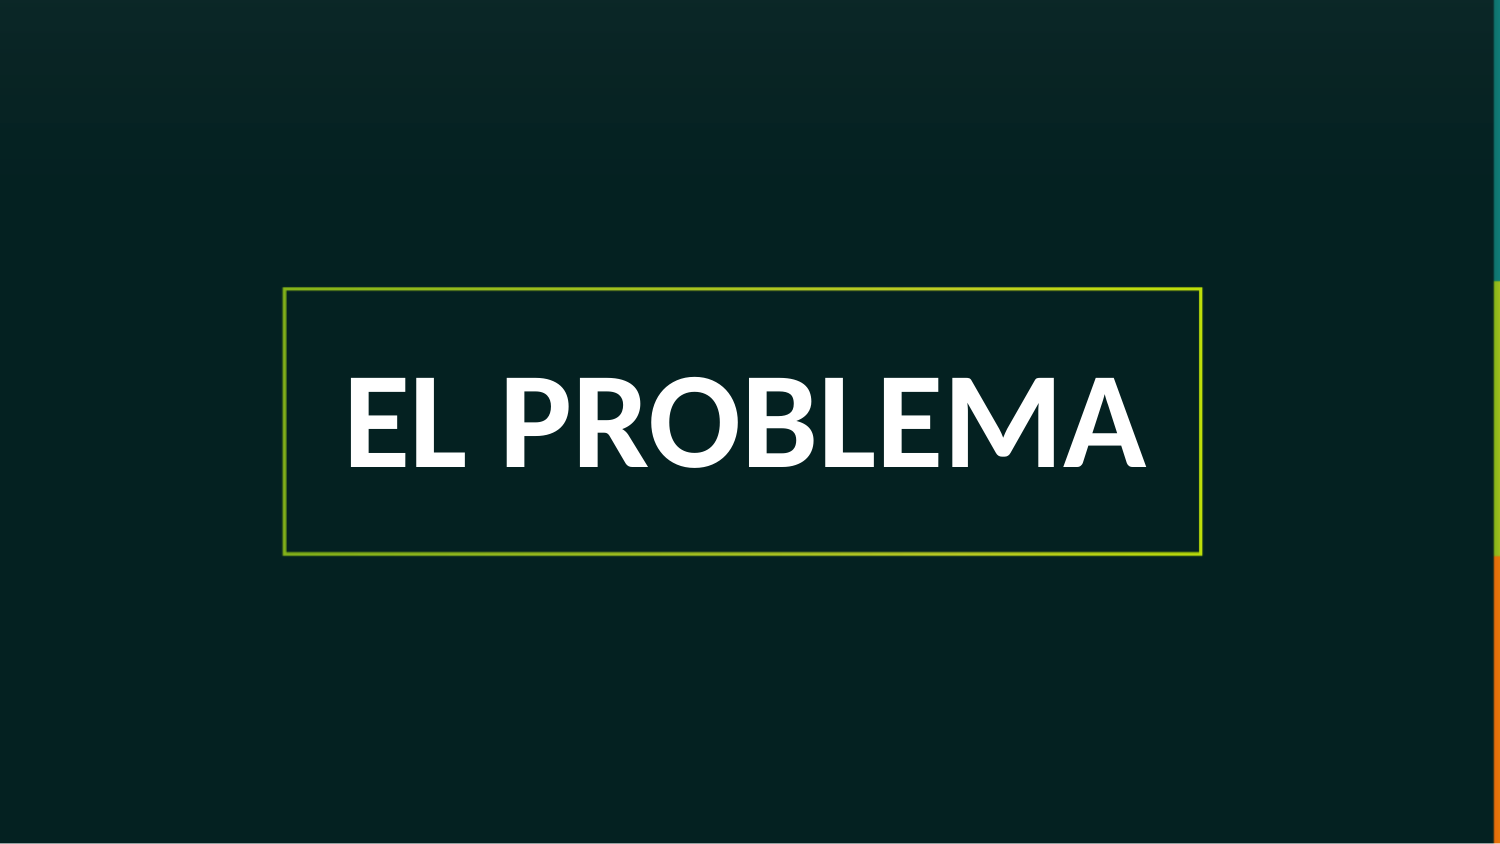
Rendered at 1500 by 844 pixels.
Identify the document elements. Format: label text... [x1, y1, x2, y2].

text_box EL PROBLEMA [286, 322, 1204, 505]
text_box [0, 0, 1500, 844]
